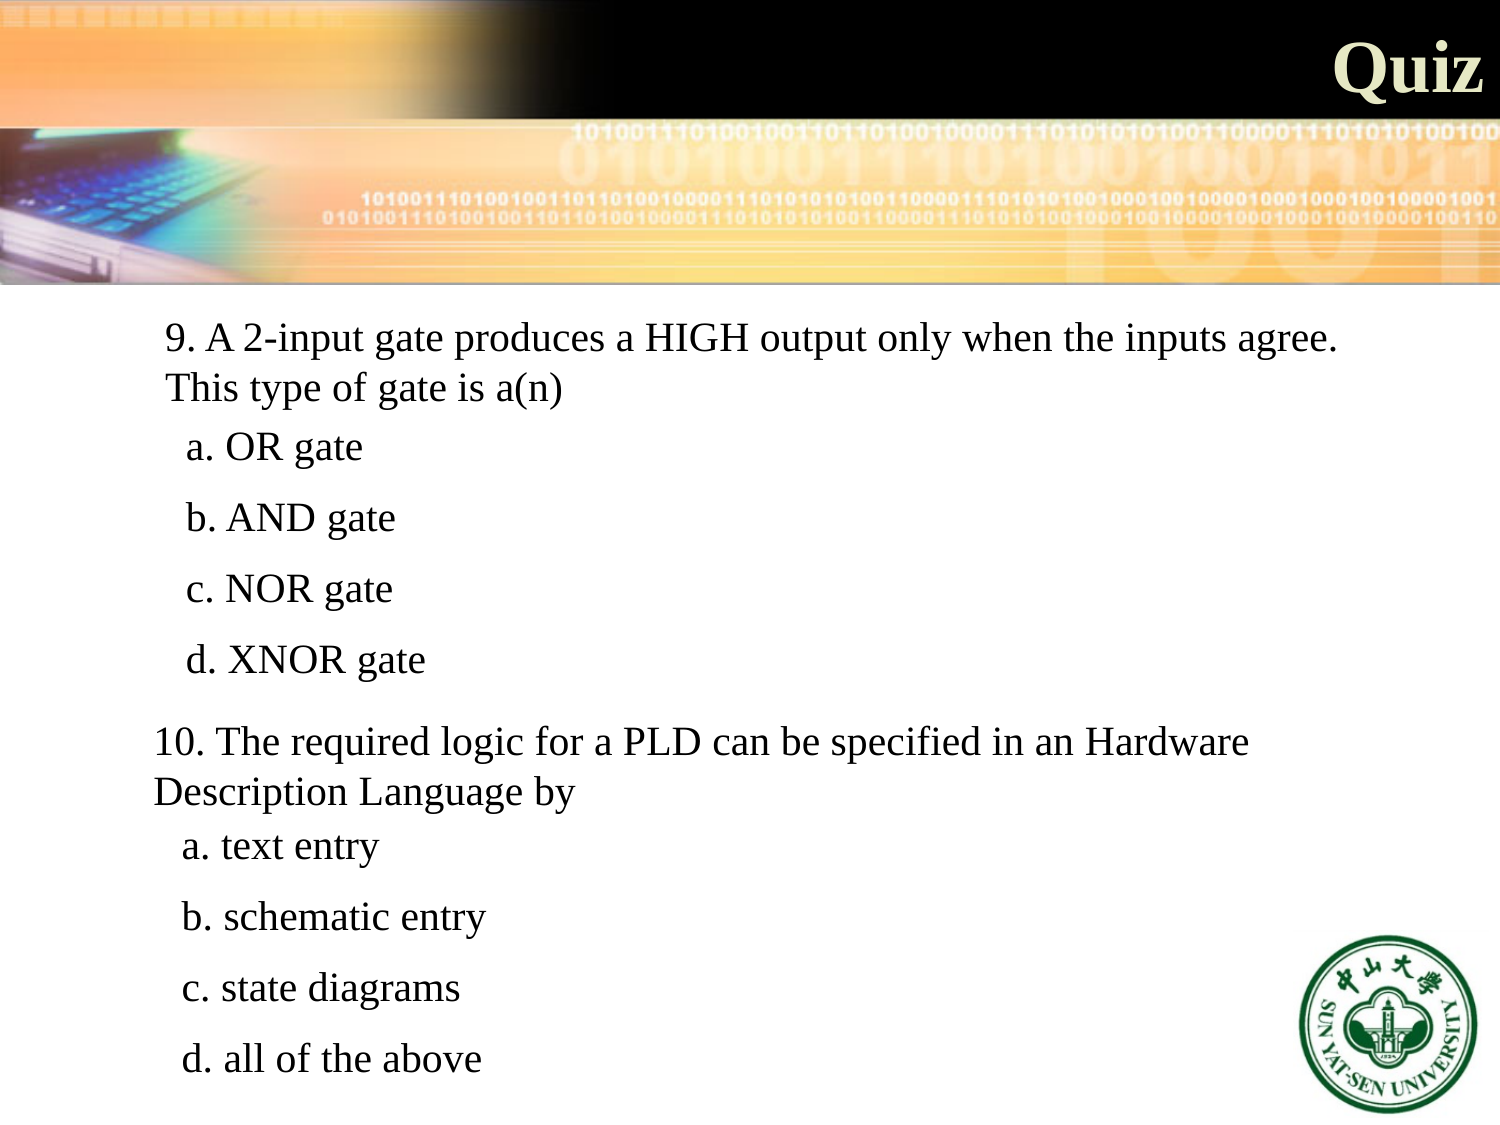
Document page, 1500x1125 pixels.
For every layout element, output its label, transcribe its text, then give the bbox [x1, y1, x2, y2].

text_box Quiz [212, 0, 1500, 126]
text_box a. OR gate b. AND gate c. NOR gate d. XNOR gate [171, 411, 797, 689]
text_box 10. The required logic for a PLD can be specified in an Hardware Description Language by [138, 706, 1376, 822]
picture [0, 0, 1500, 285]
text_box a. text entry b. schematic entry c. state diagrams d. all of the above [166, 810, 1105, 1088]
text_box 9. A 2-input gate produces a HIGH output only when the inputs agree. This type of gate is a(n) [150, 302, 1388, 418]
picture [1293, 930, 1489, 1118]
